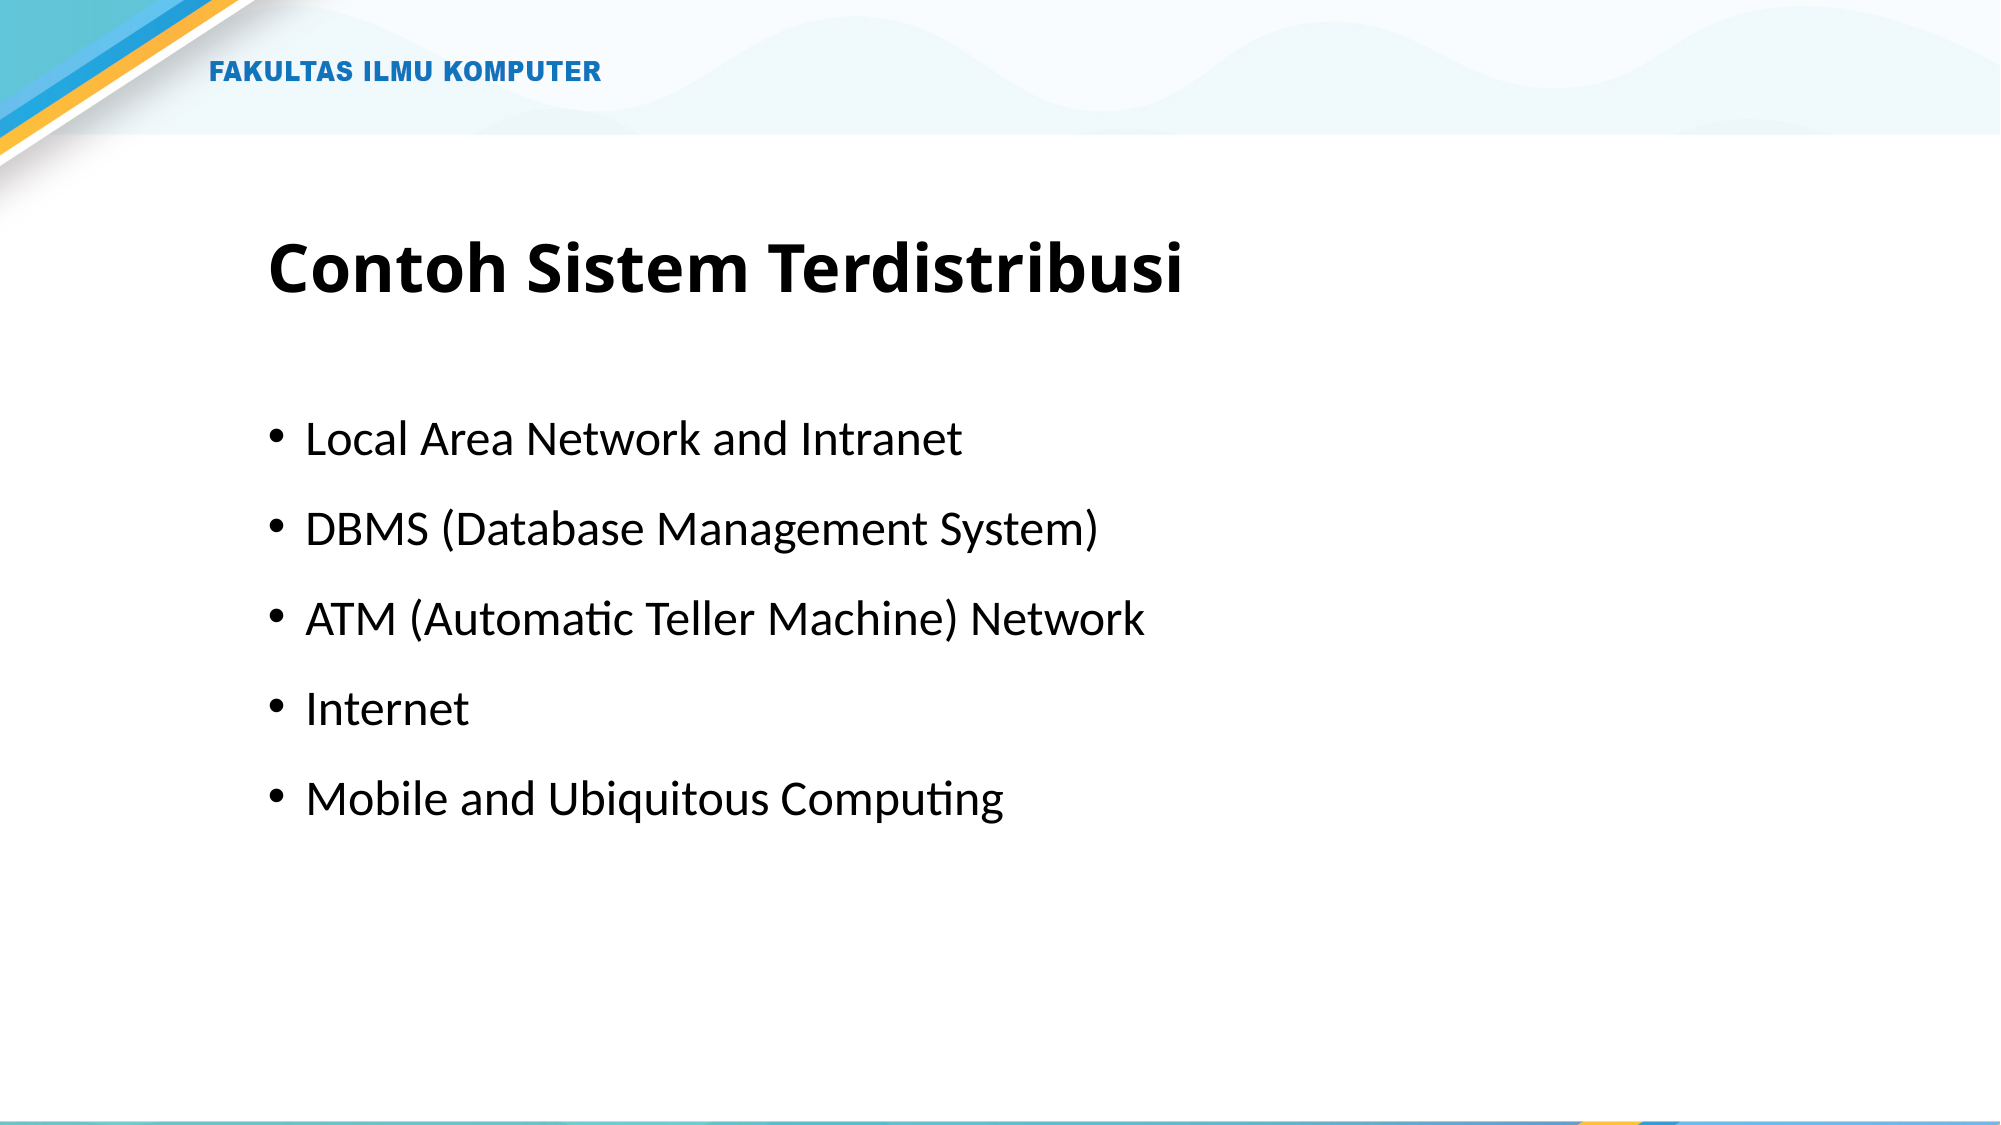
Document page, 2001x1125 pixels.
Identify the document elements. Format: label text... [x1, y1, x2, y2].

picture [0, 0, 2000, 1125]
list Local Area Network and Intranet DBMS (Database Management System) ATM (Automatic Teller Machine) Network Internet Mobile and Ubiquitous Computing [252, 367, 1852, 856]
title Contoh Sistem Terdistribusi [252, 204, 1852, 337]
